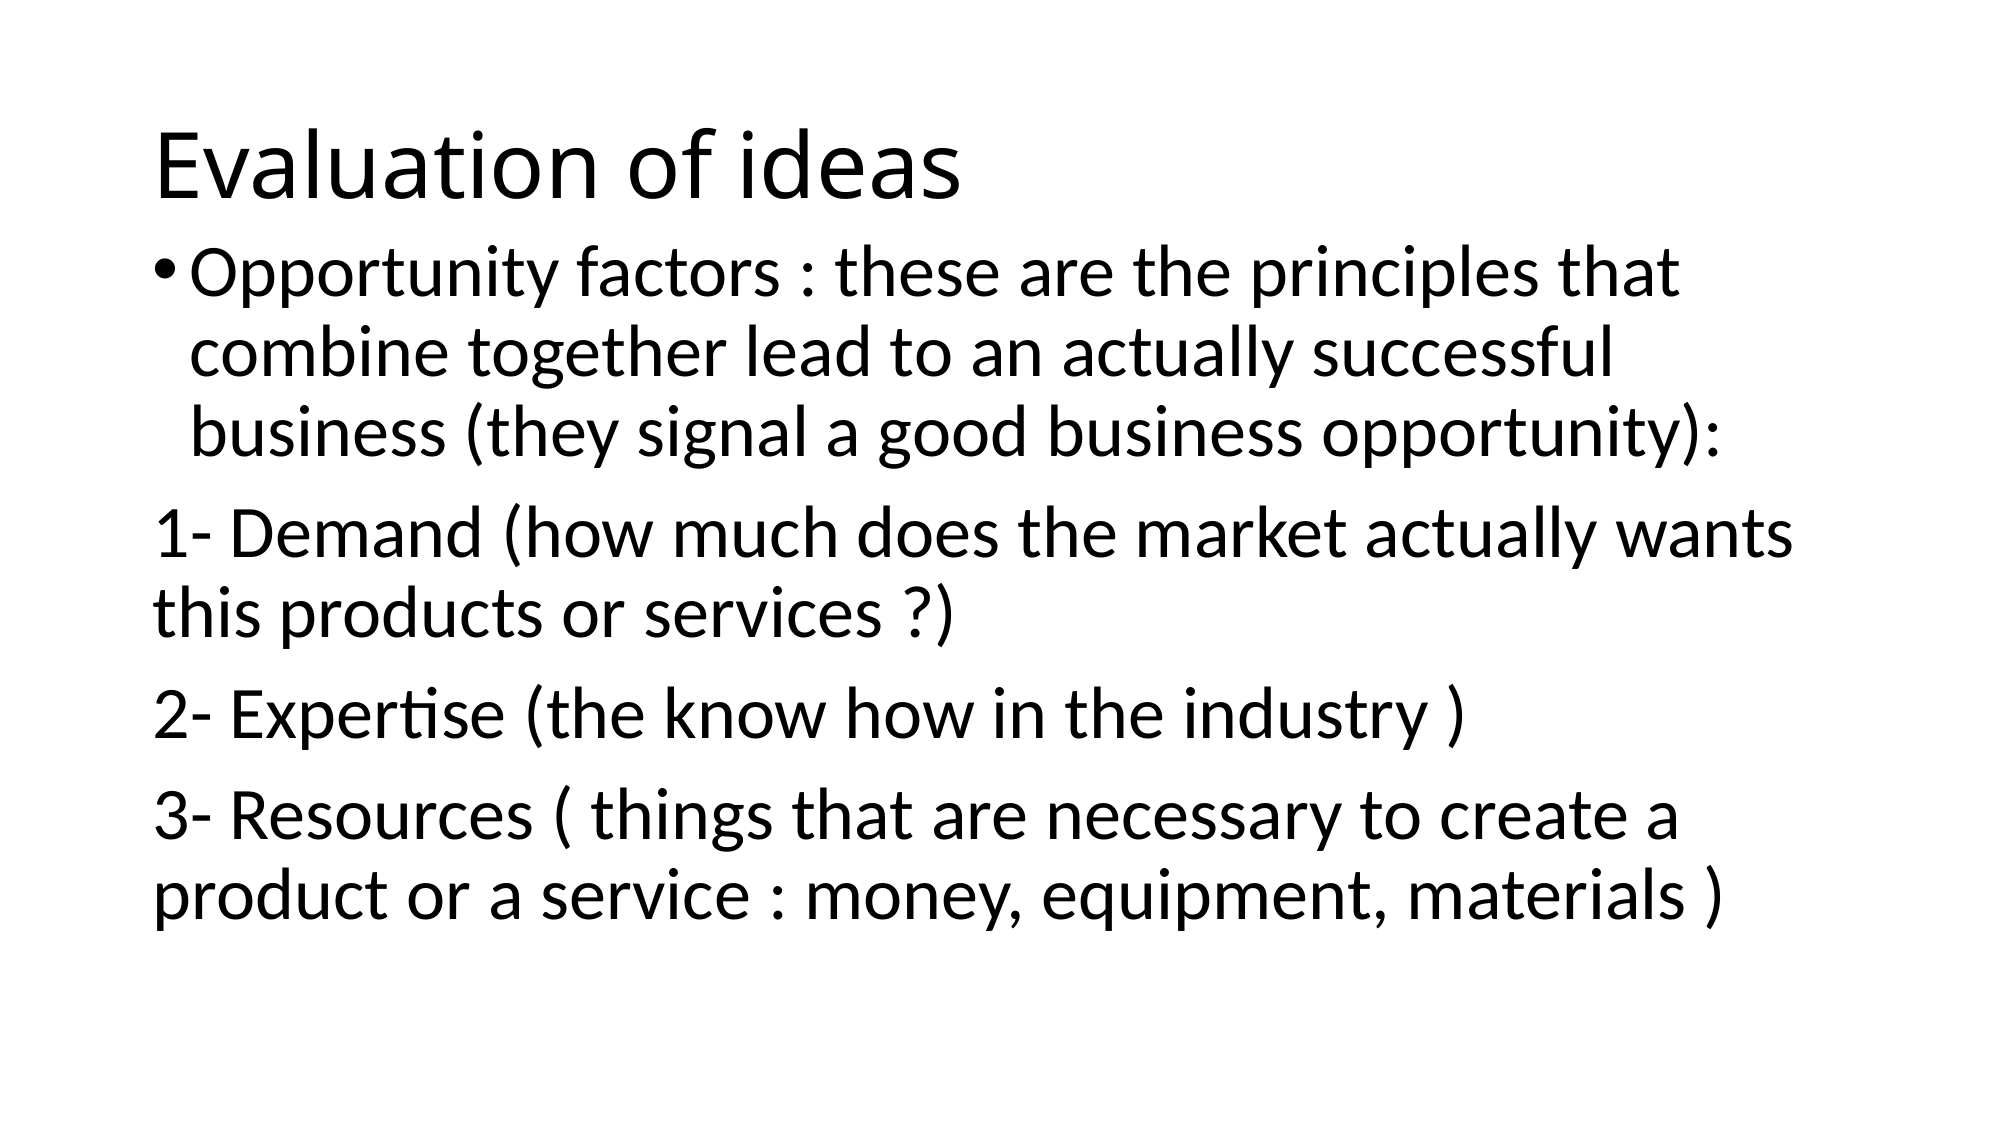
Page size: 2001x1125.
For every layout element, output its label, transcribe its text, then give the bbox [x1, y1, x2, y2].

title Evaluation of ideas [137, 59, 1863, 224]
list Opportunity factors : these are the principles that combine together lead to an actually successful business (they signal a good business opportunity): 1- Demand (how much does the market actually wants this products or services ?) 2- Expertise (the know how in the industry ) 3- Resources ( things that are necessary to create a product or a service : money, equipment, materials ) [137, 224, 1863, 1048]
